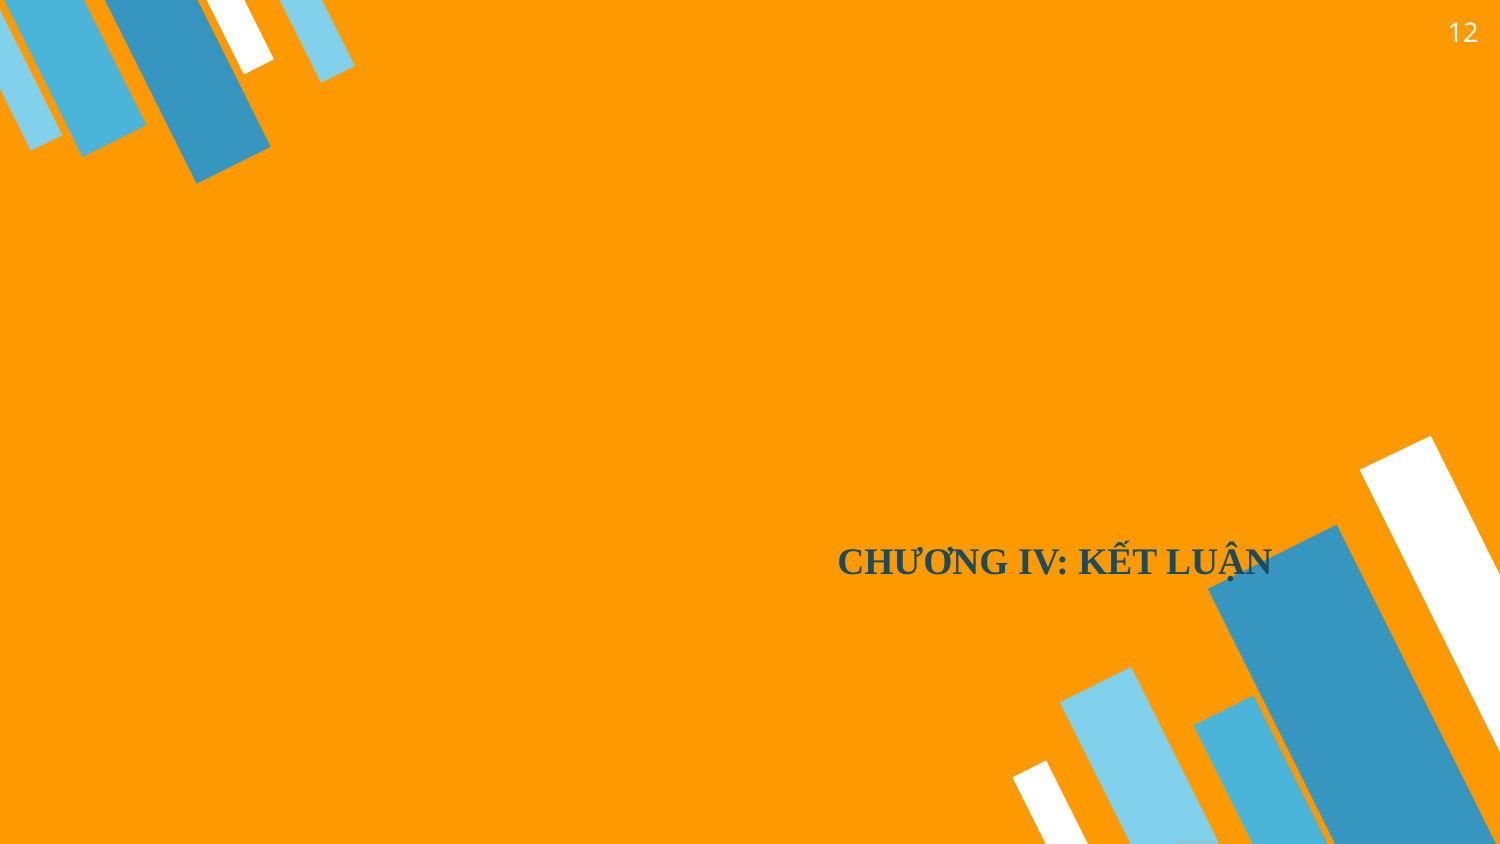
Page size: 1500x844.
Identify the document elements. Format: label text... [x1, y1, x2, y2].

slide_number 12 [1403, 0, 1494, 65]
text_box CHƯƠNG IV: KẾT LUẬN [586, 499, 1449, 737]
